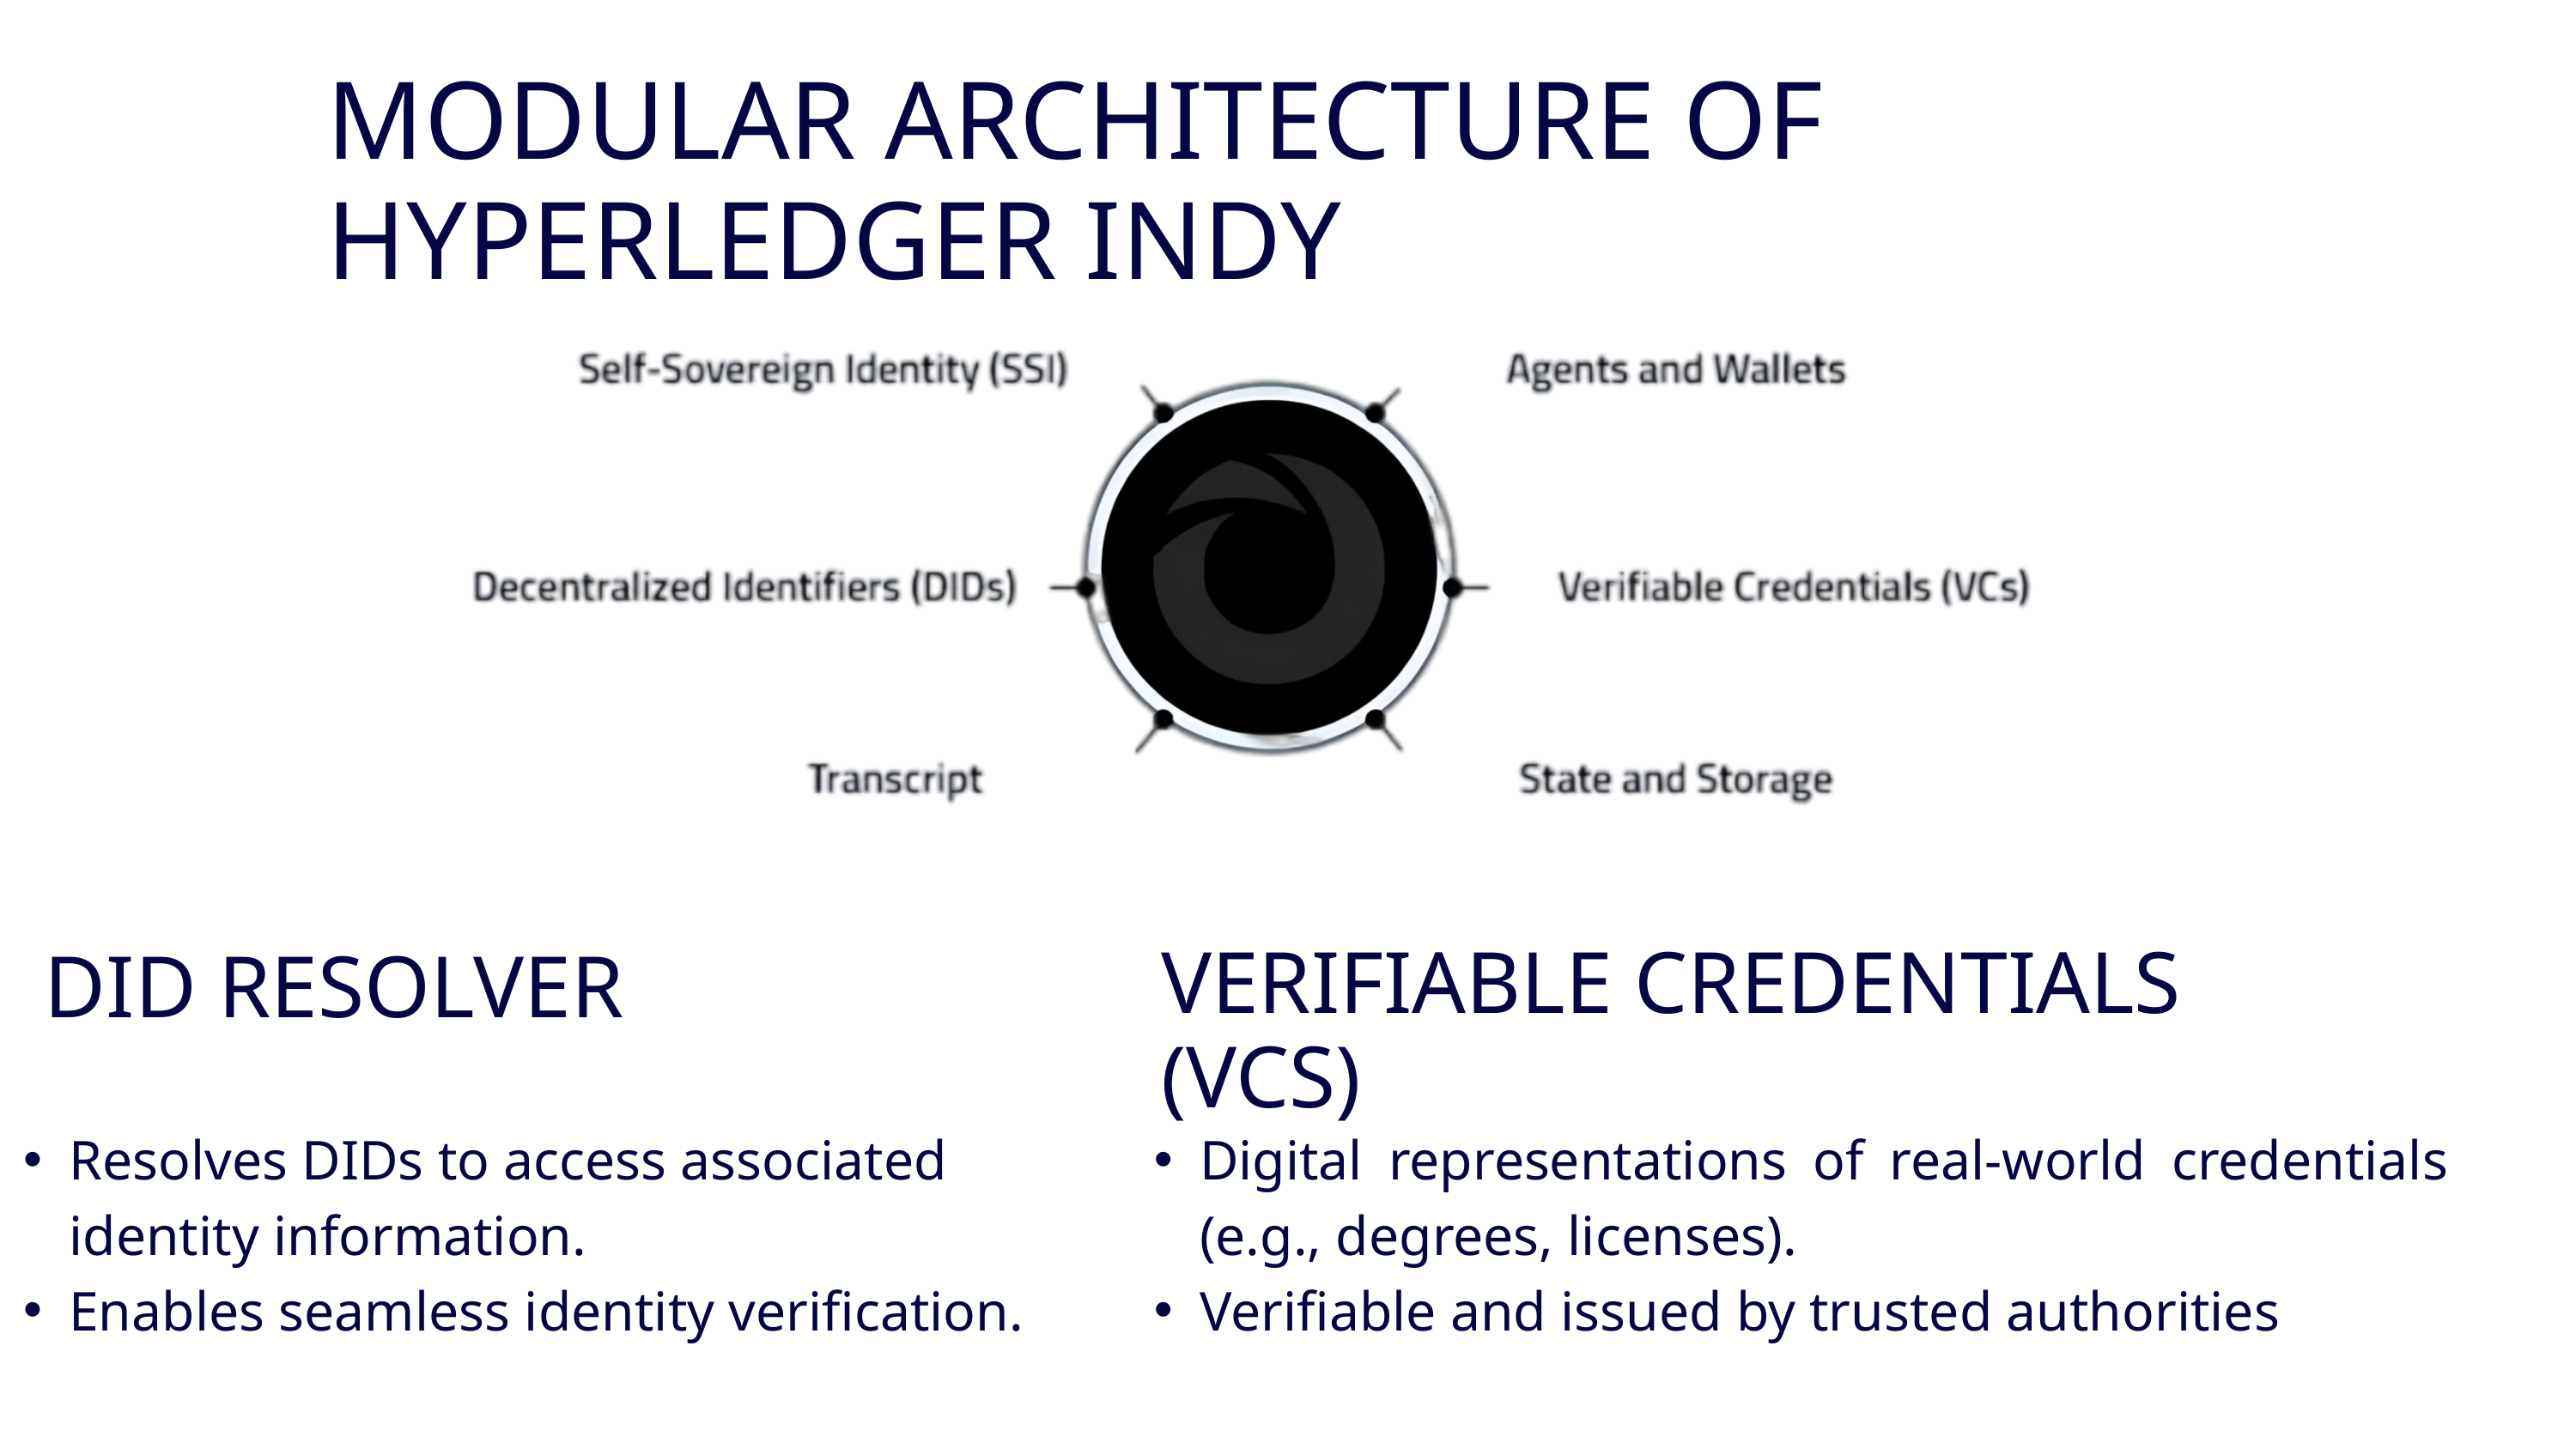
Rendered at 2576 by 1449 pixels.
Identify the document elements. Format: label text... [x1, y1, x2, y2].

text_box Resolves DIDs to access associated identity information. Enables seamless identity verification. [0, 1116, 1108, 1342]
text_box MODULAR ARCHITECTURE OF HYPERLEDGER INDY [326, 60, 2250, 301]
text_box Digital representations of real-world credentials (e.g., degrees, licenses). Verifiable and issued by trusted authorities [1108, 1116, 2451, 1342]
text_box [408, 240, 2131, 873]
text_box DID RESOLVER [44, 939, 772, 1035]
text_box VERIFIABLE CREDENTIALS (VCS) [1161, 935, 2348, 1116]
